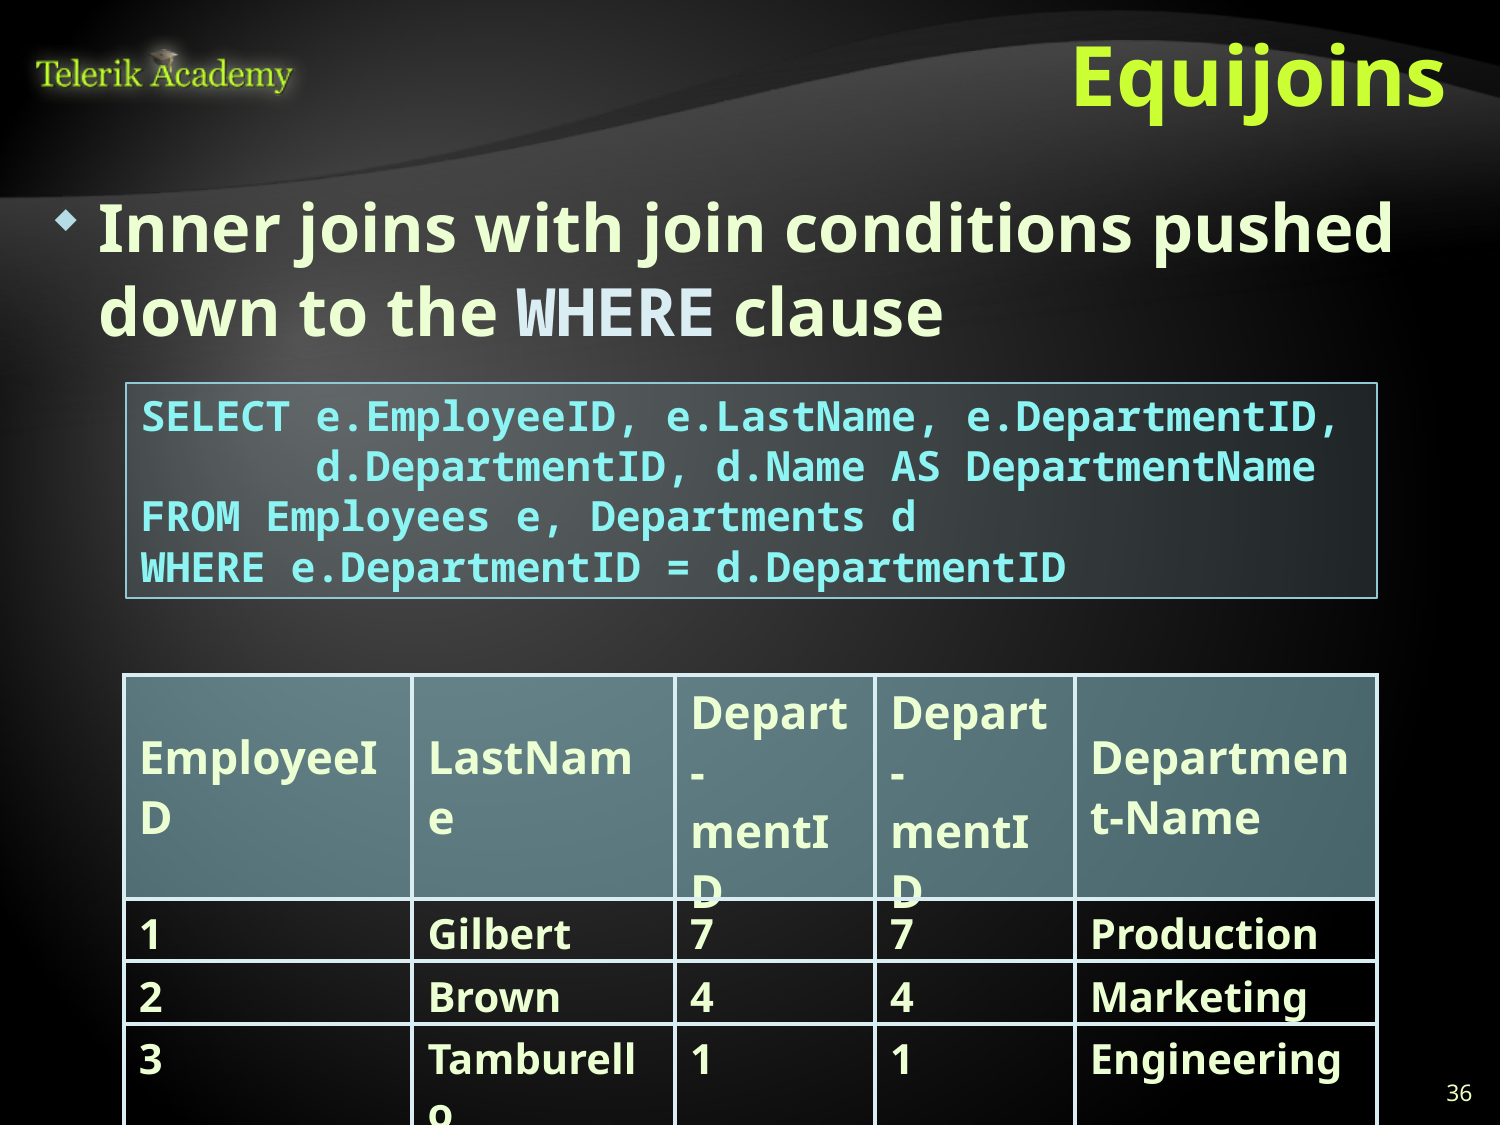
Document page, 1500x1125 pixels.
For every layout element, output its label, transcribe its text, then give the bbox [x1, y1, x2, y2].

slide_number 36 [1412, 1074, 1488, 1113]
table_header LastName [414, 677, 673, 897]
table_cell 1 [126, 901, 410, 959]
table_cell 4 [877, 963, 1073, 1022]
table_cell Gilbert [414, 901, 673, 959]
table_cell 2 [126, 963, 410, 1022]
table_cell Tamburello [414, 1026, 673, 1125]
table_cell 3 [126, 1026, 410, 1125]
table_header Depart-mentID [677, 677, 873, 897]
list Inner joins with join conditions pushed down to the WHERE clause [37, 174, 1447, 1071]
title Equijoins [300, 12, 1463, 150]
table_cell Production [1077, 901, 1375, 959]
table_cell 1 [877, 1026, 1073, 1125]
table_cell 4 [677, 963, 873, 1022]
text_box SELECT e.EmployeeID, e.LastName, e.DepartmentID, d.DepartmentID, d.Name AS DepartmentName FROM Employees e, Departments d WHERE e.DepartmentID = d.DepartmentID [125, 382, 1378, 598]
picture [0, 0, 1500, 1125]
table_header EmployeeID [126, 677, 410, 897]
table_cell 7 [677, 901, 873, 959]
table_cell 1 [677, 1026, 873, 1125]
table_cell 7 [877, 901, 1073, 959]
table_cell Brown [414, 963, 673, 1022]
table_cell Engineering [1077, 1026, 1375, 1125]
table_header Depart-mentID [877, 677, 1073, 897]
table_cell Marketing [1077, 963, 1375, 1022]
table_header Department-Name [1077, 677, 1375, 897]
